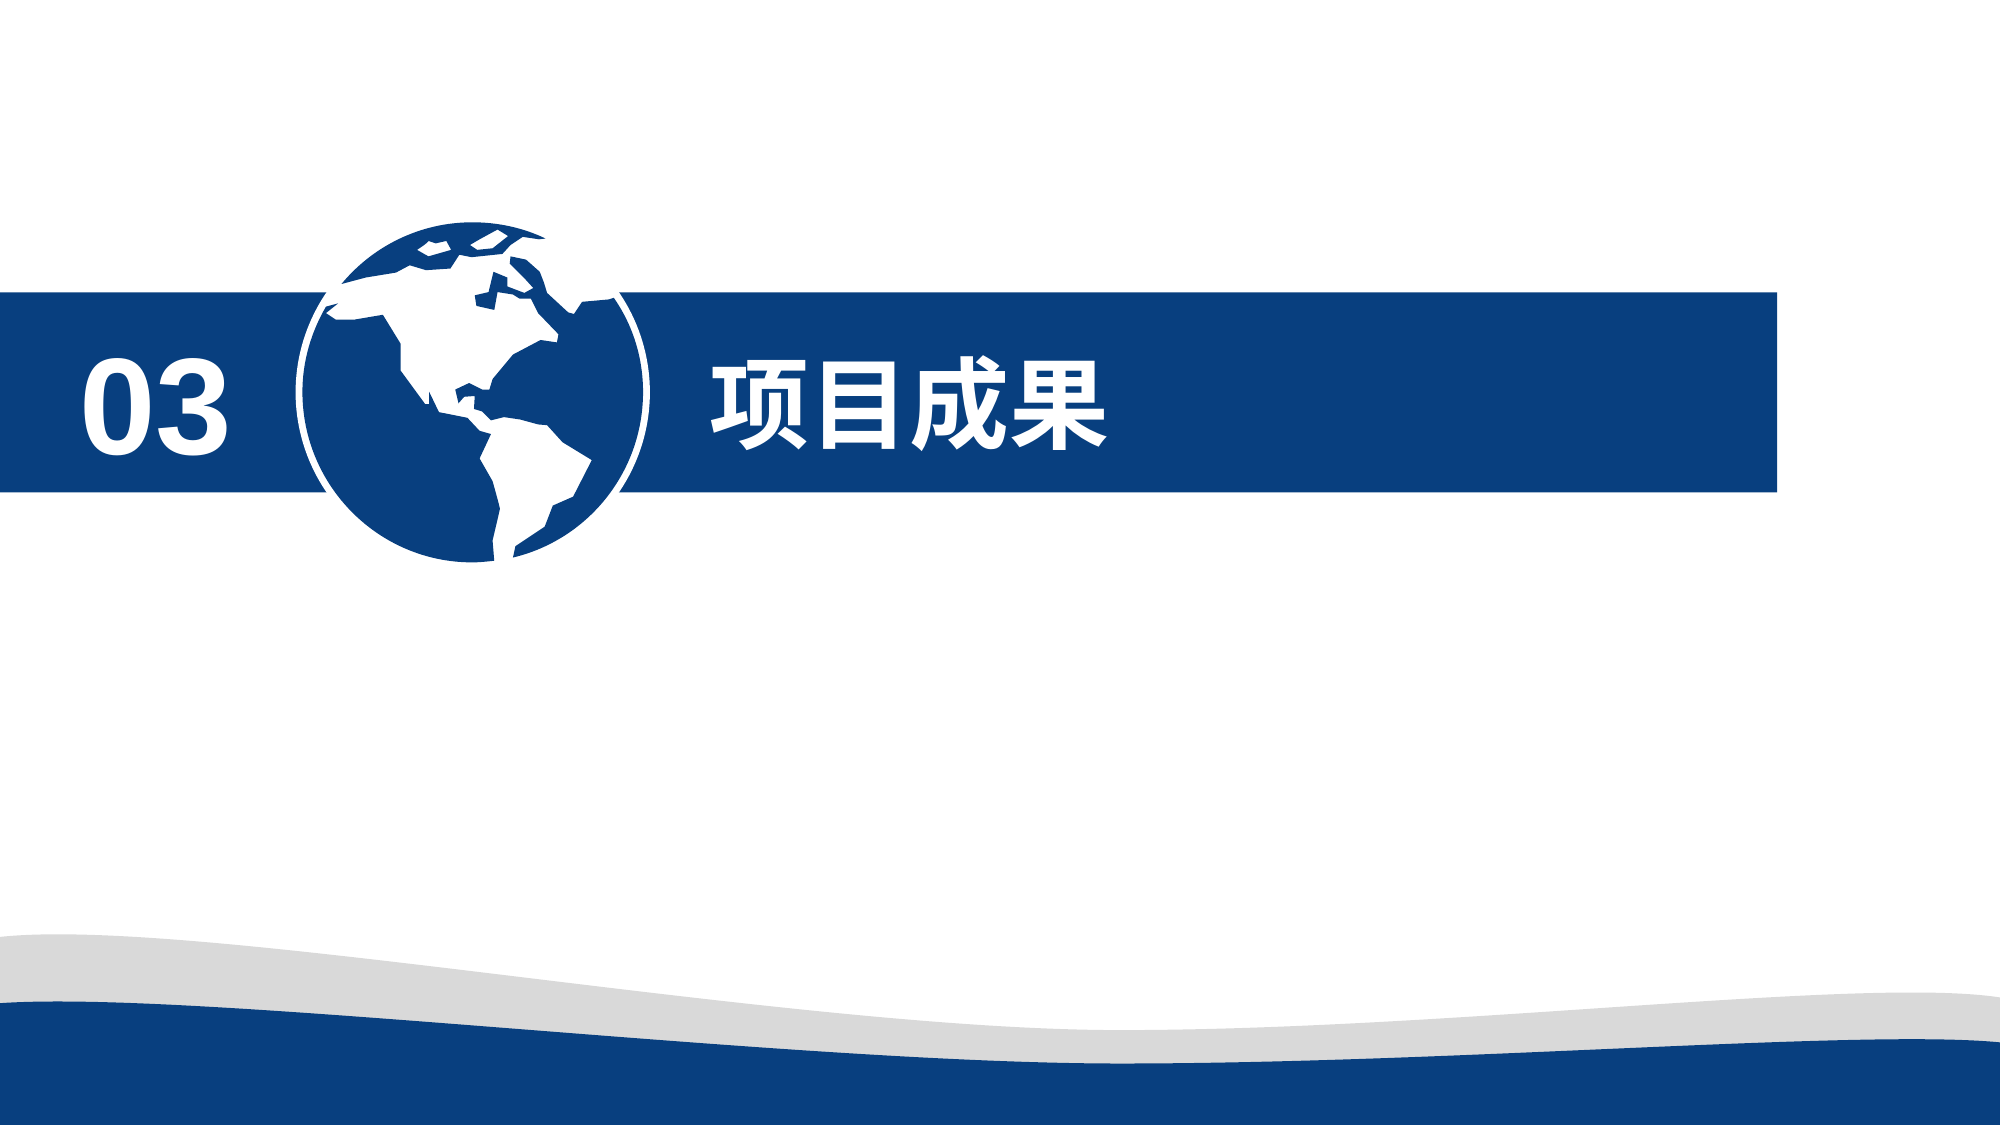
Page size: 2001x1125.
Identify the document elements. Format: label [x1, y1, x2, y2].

text_box [0, 215, 1778, 570]
